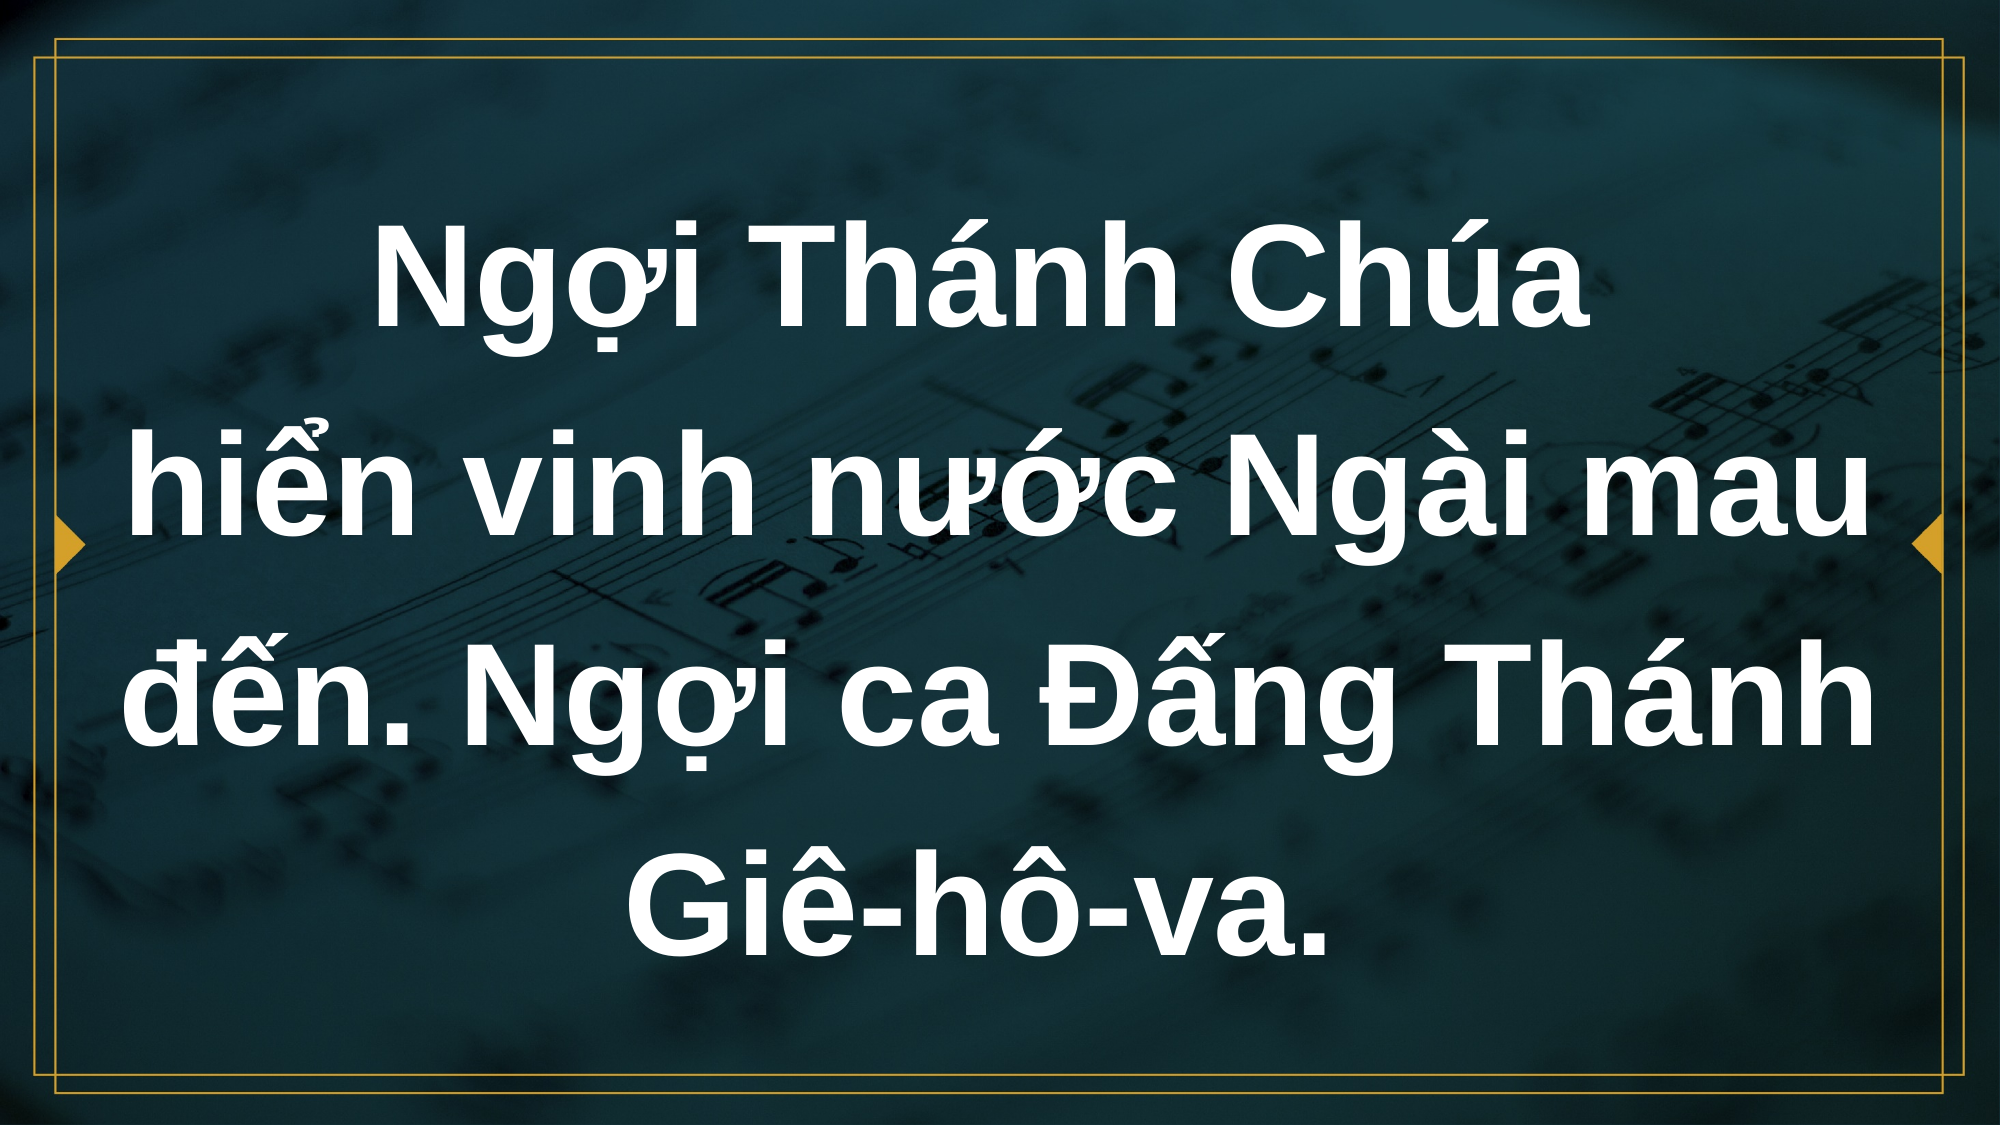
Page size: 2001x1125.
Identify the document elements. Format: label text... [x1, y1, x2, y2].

title Ngợi Thánh Chúa hiển vinh nước Ngài mau đến. Ngợi ca Đấng Thánh Giê-hô-va. [55, 53, 1945, 1077]
picture [0, 0, 2000, 1125]
